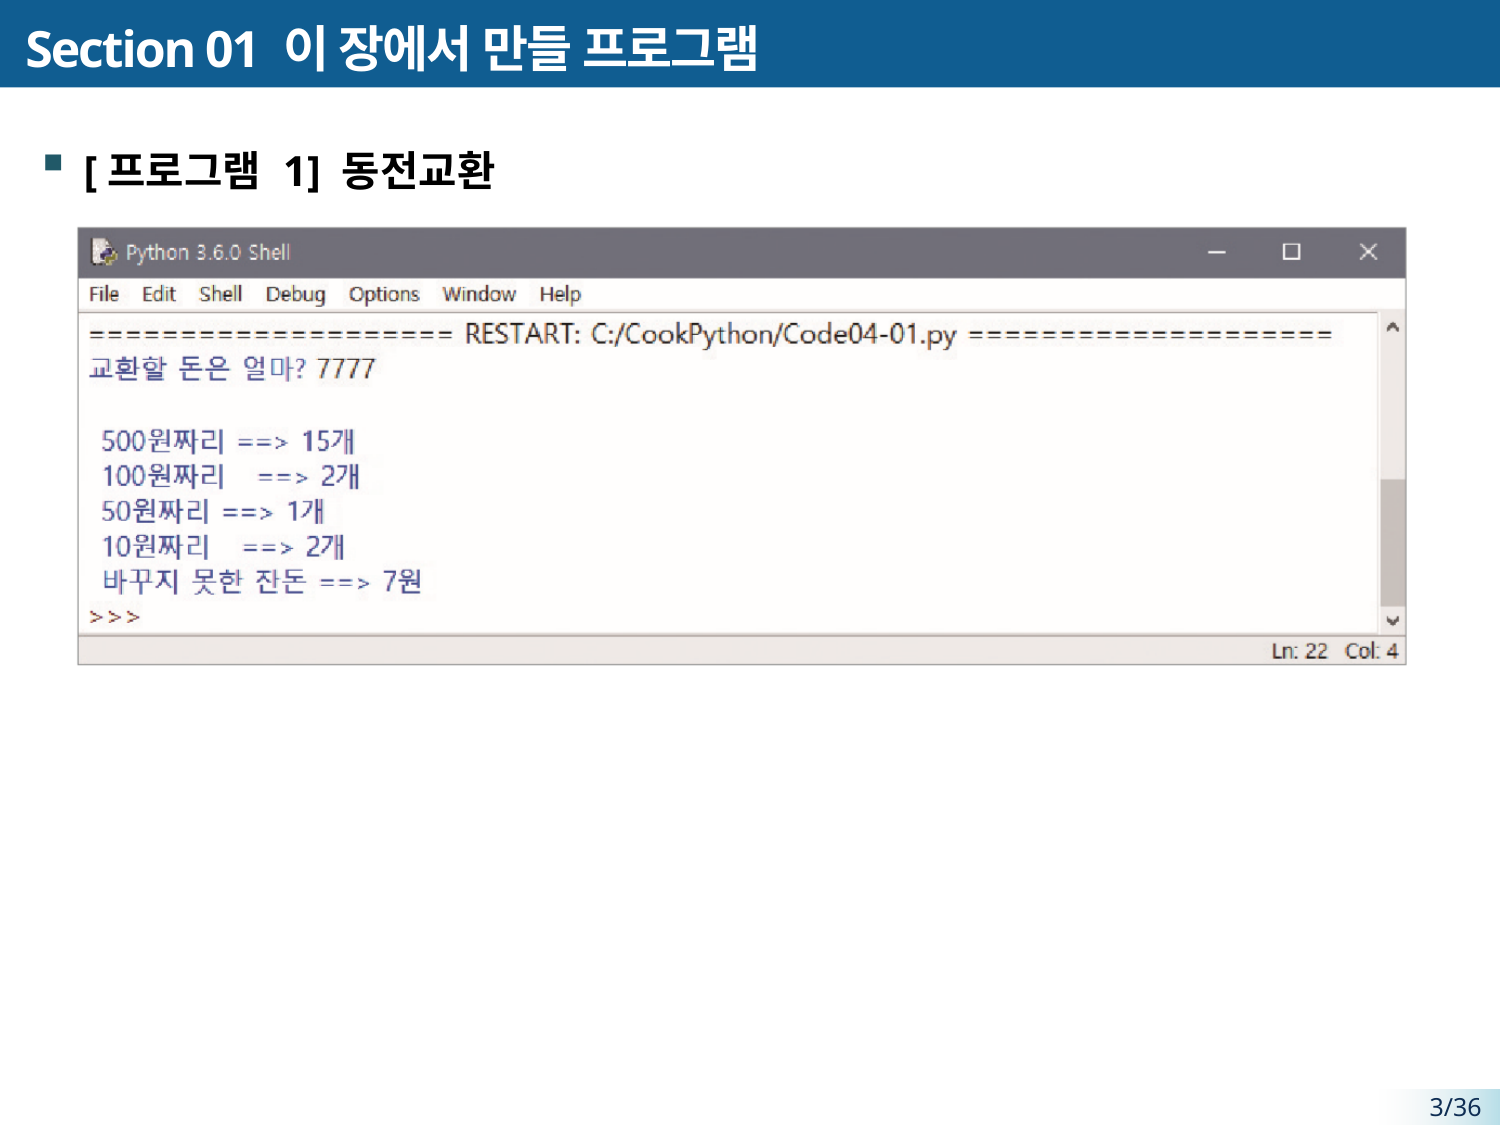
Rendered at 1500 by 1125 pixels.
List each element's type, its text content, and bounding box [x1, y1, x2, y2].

title Section 01 이 장에서 만들 프로그램 [10, 8, 1288, 87]
picture [70, 222, 1412, 674]
list [프로그램 1] 동전교환 [10, 126, 1481, 1057]
